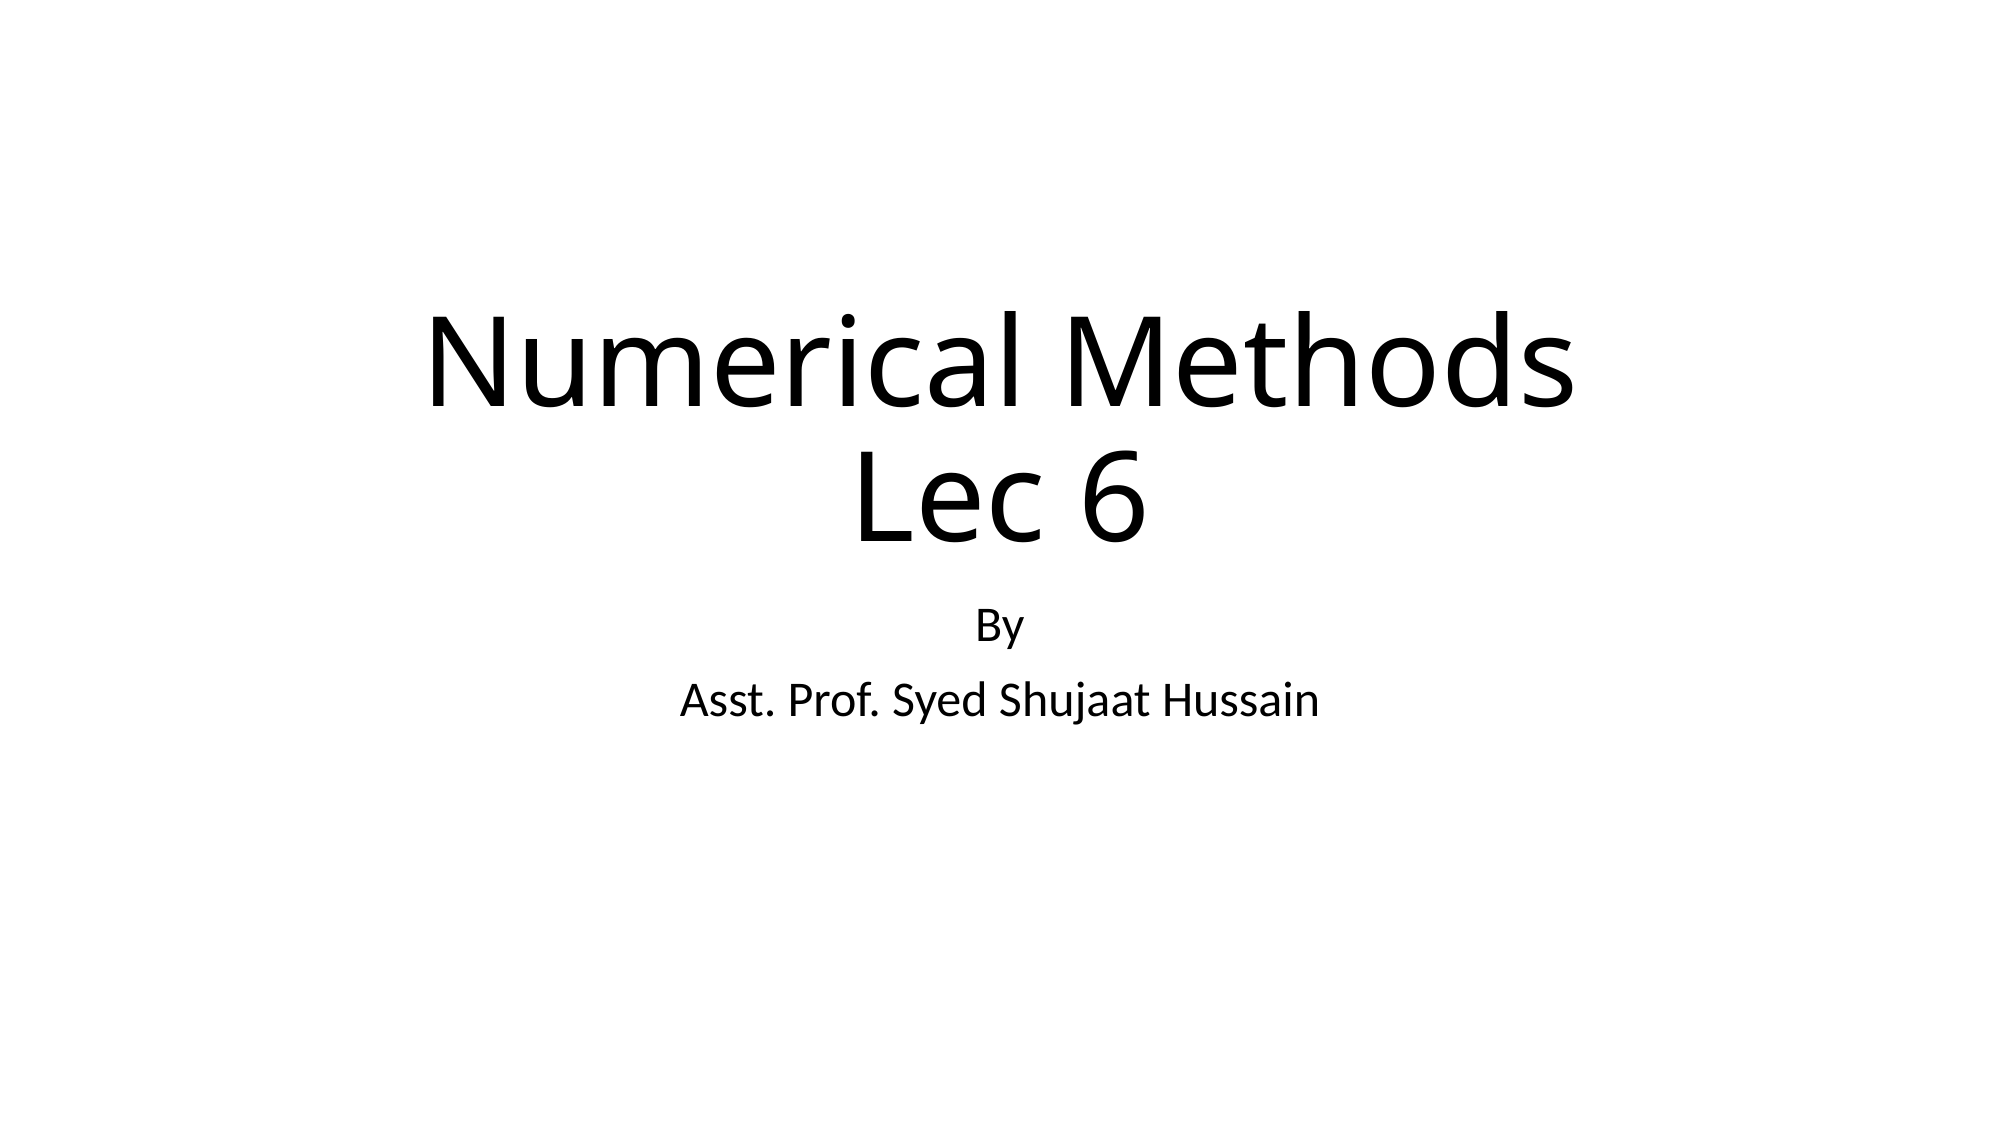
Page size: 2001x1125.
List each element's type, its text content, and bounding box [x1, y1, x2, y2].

title Numerical Methods Lec 6 [249, 184, 1750, 576]
subtitle By Asst. Prof. Syed Shujaat Hussain [249, 590, 1750, 863]
